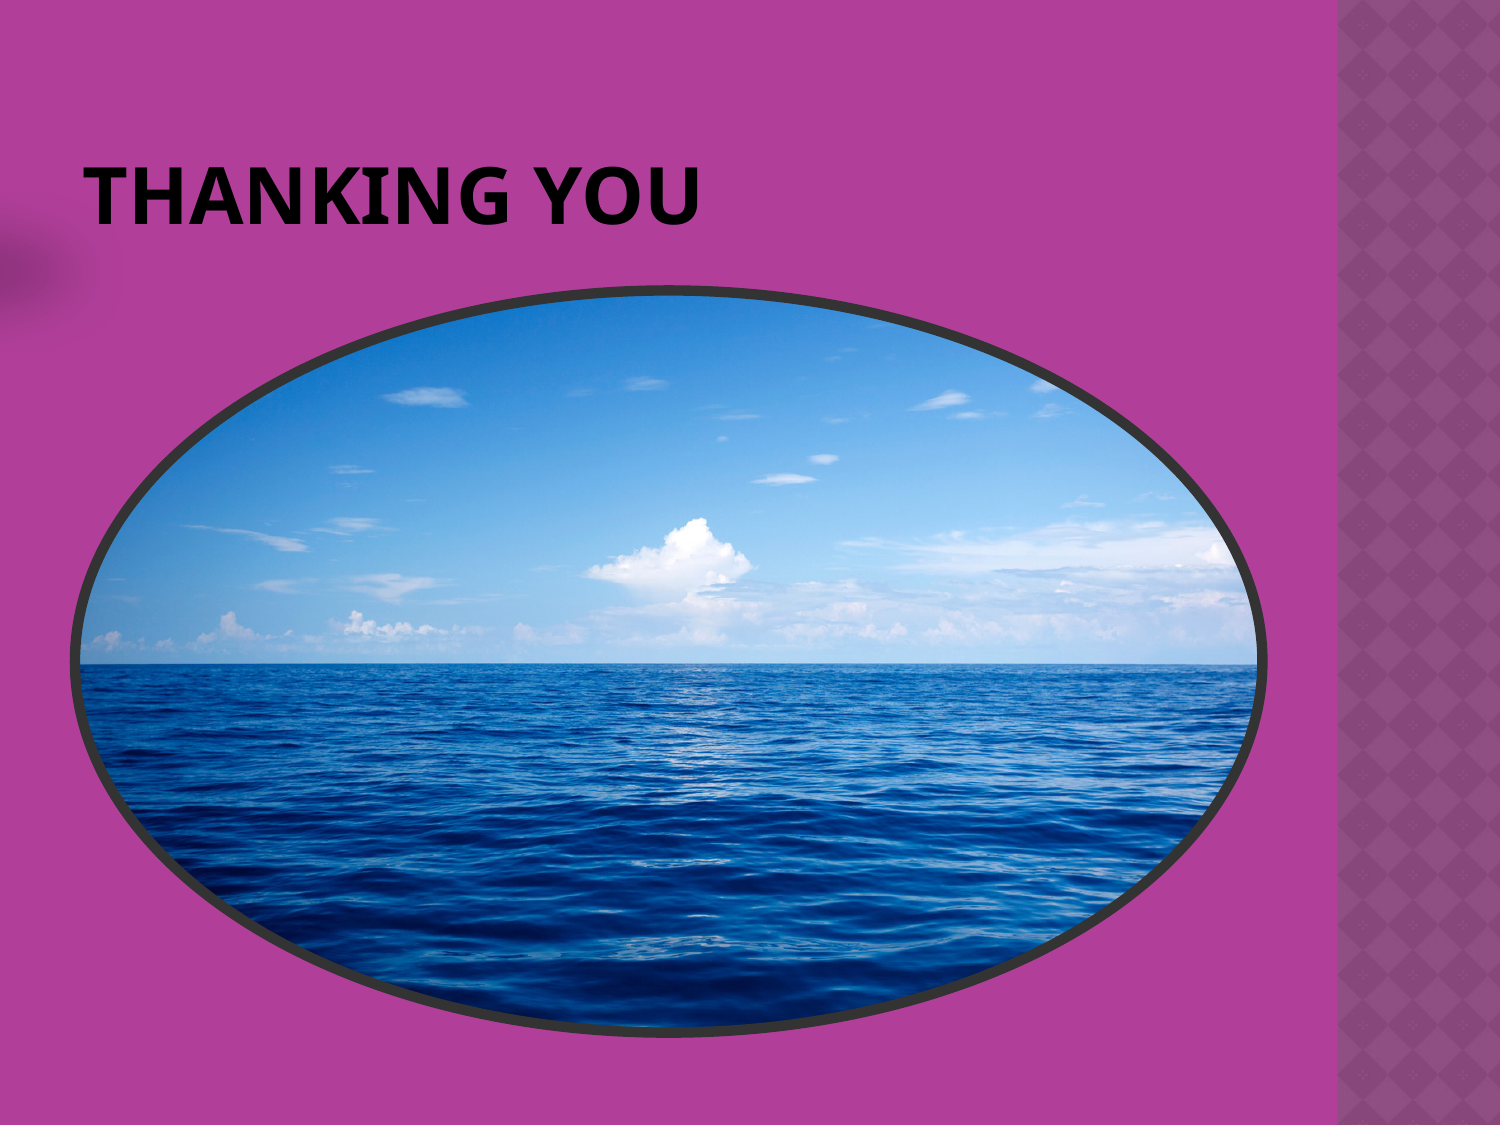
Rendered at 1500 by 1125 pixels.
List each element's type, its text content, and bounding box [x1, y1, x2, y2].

title THANKING YOU [75, 52, 1263, 240]
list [74, 289, 1263, 1034]
